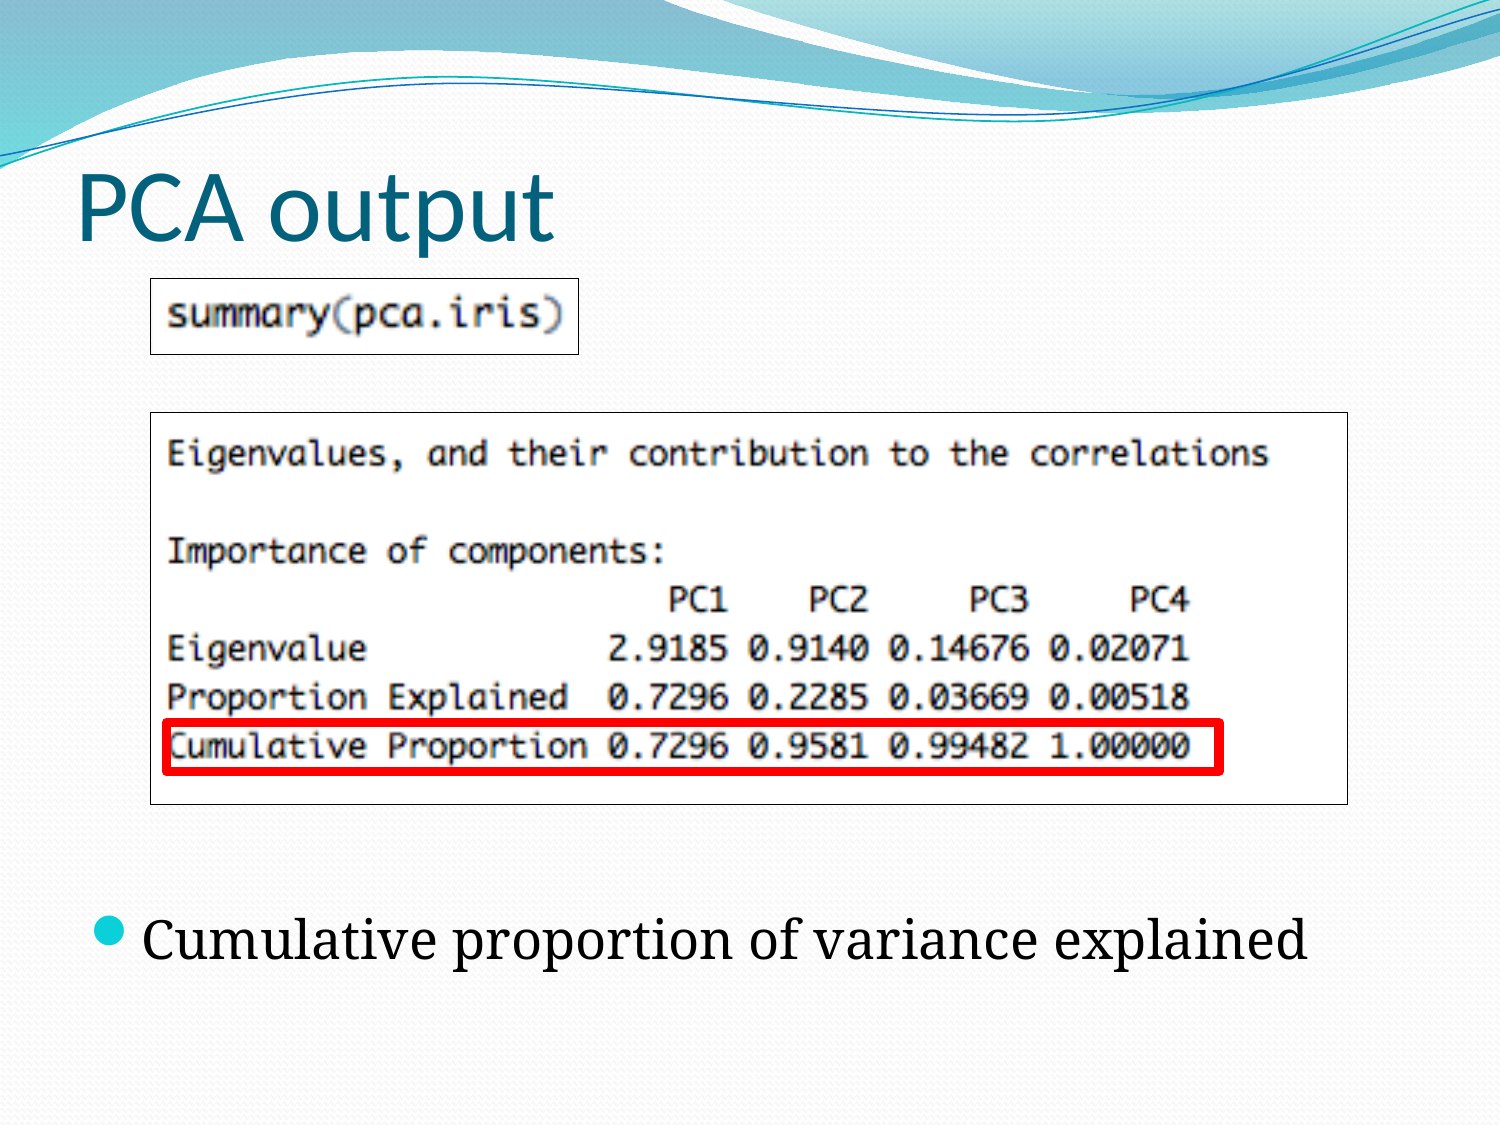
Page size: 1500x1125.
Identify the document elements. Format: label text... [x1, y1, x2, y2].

title PCA output [75, 74, 1425, 262]
picture [150, 277, 579, 356]
list Cumulative proportion of variance explained [75, 897, 1425, 1125]
picture [150, 412, 1348, 806]
